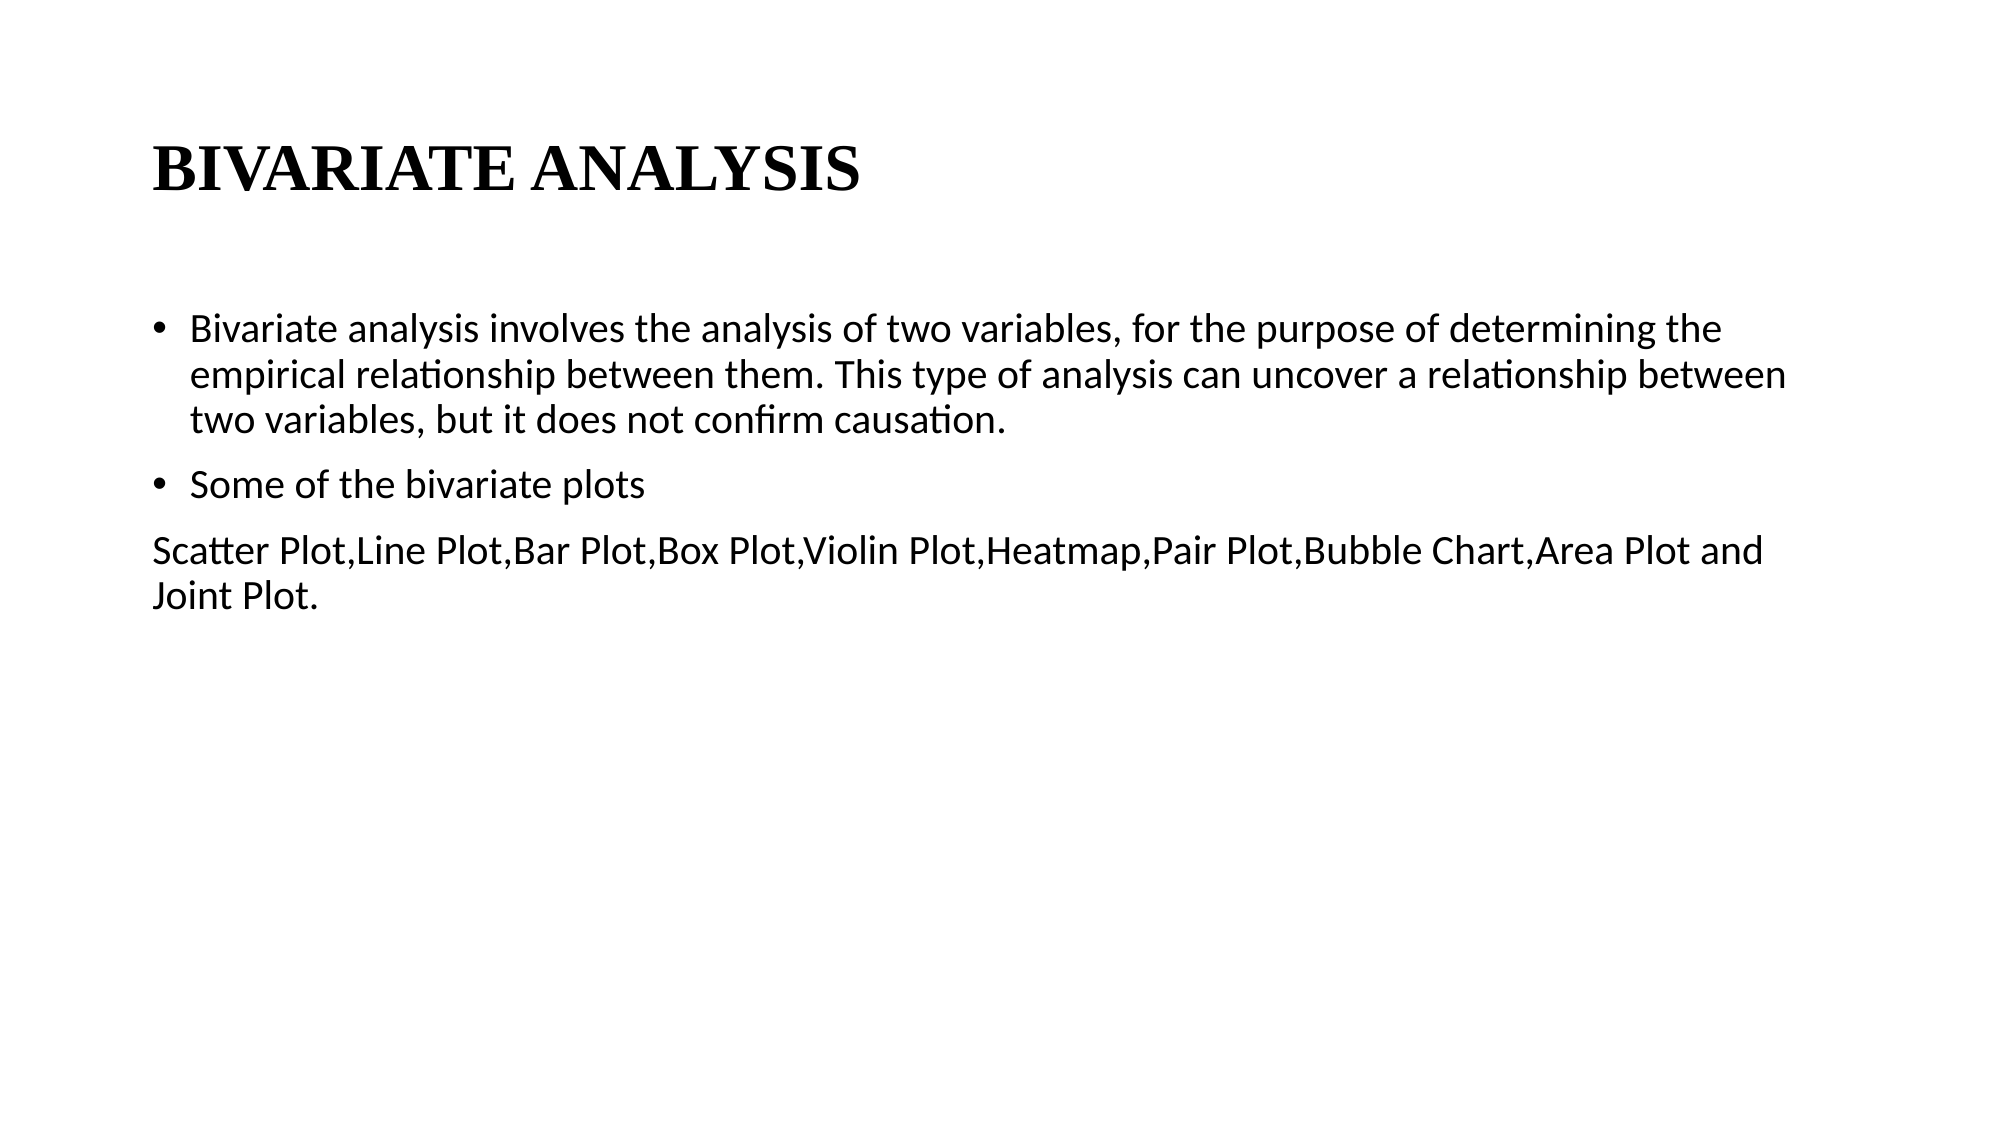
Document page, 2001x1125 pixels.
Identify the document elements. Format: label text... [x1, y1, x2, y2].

list Bivariate analysis involves the analysis of two variables, for the purpose of determining the empirical relationship between them. This type of analysis can uncover a relationship between two variables, but it does not confirm causation. Some of the bivariate plots Scatter Plot,Line Plot,Bar Plot,Box Plot,Violin Plot,Heatmap,Pair Plot,Bubble Chart,Area Plot and Joint Plot. [137, 299, 1863, 1014]
title BIVARIATE ANALYSIS [137, 59, 1863, 278]
